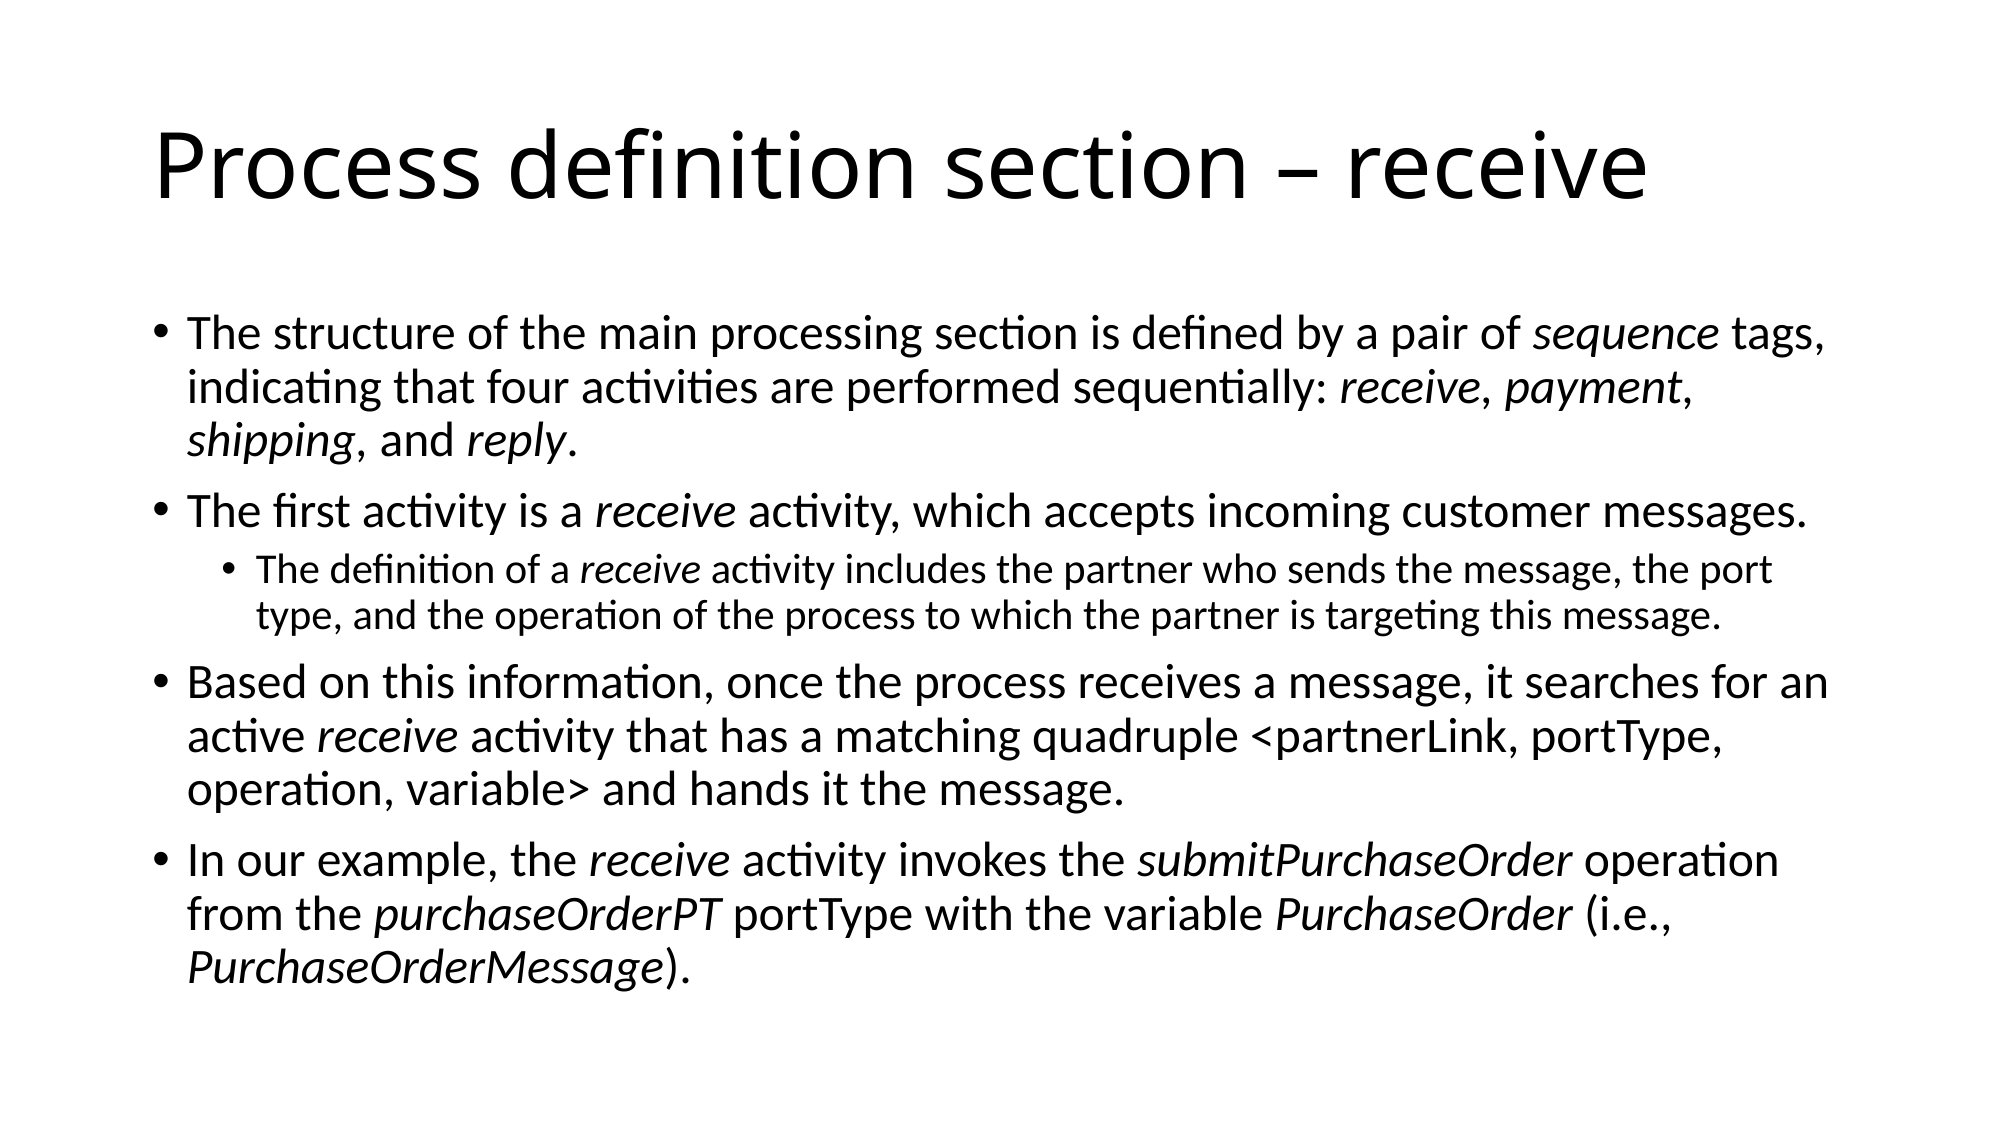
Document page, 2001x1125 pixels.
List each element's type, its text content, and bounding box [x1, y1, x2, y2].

list The structure of the main processing section is defined by a pair of sequence tags, indicating that four activities are performed sequentially: receive, payment, shipping, and reply. The first activity is a receive activity, which accepts incoming customer messages. The definition of a receive activity includes the partner who sends the message, the port type, and the operation of the process to which the partner is targeting this message. Based on this information, once the process receives a message, it searches for an active receive activity that has a matching quadruple <partnerLink, portType, operation, variable> and hands it the message. In our example, the receive activity invokes the submitPurchaseOrder operation from the purchaseOrderPT portType with the variable PurchaseOrder (i.e., PurchaseOrderMessage). [137, 299, 1863, 1014]
title Process definition section – receive [137, 59, 1863, 278]
